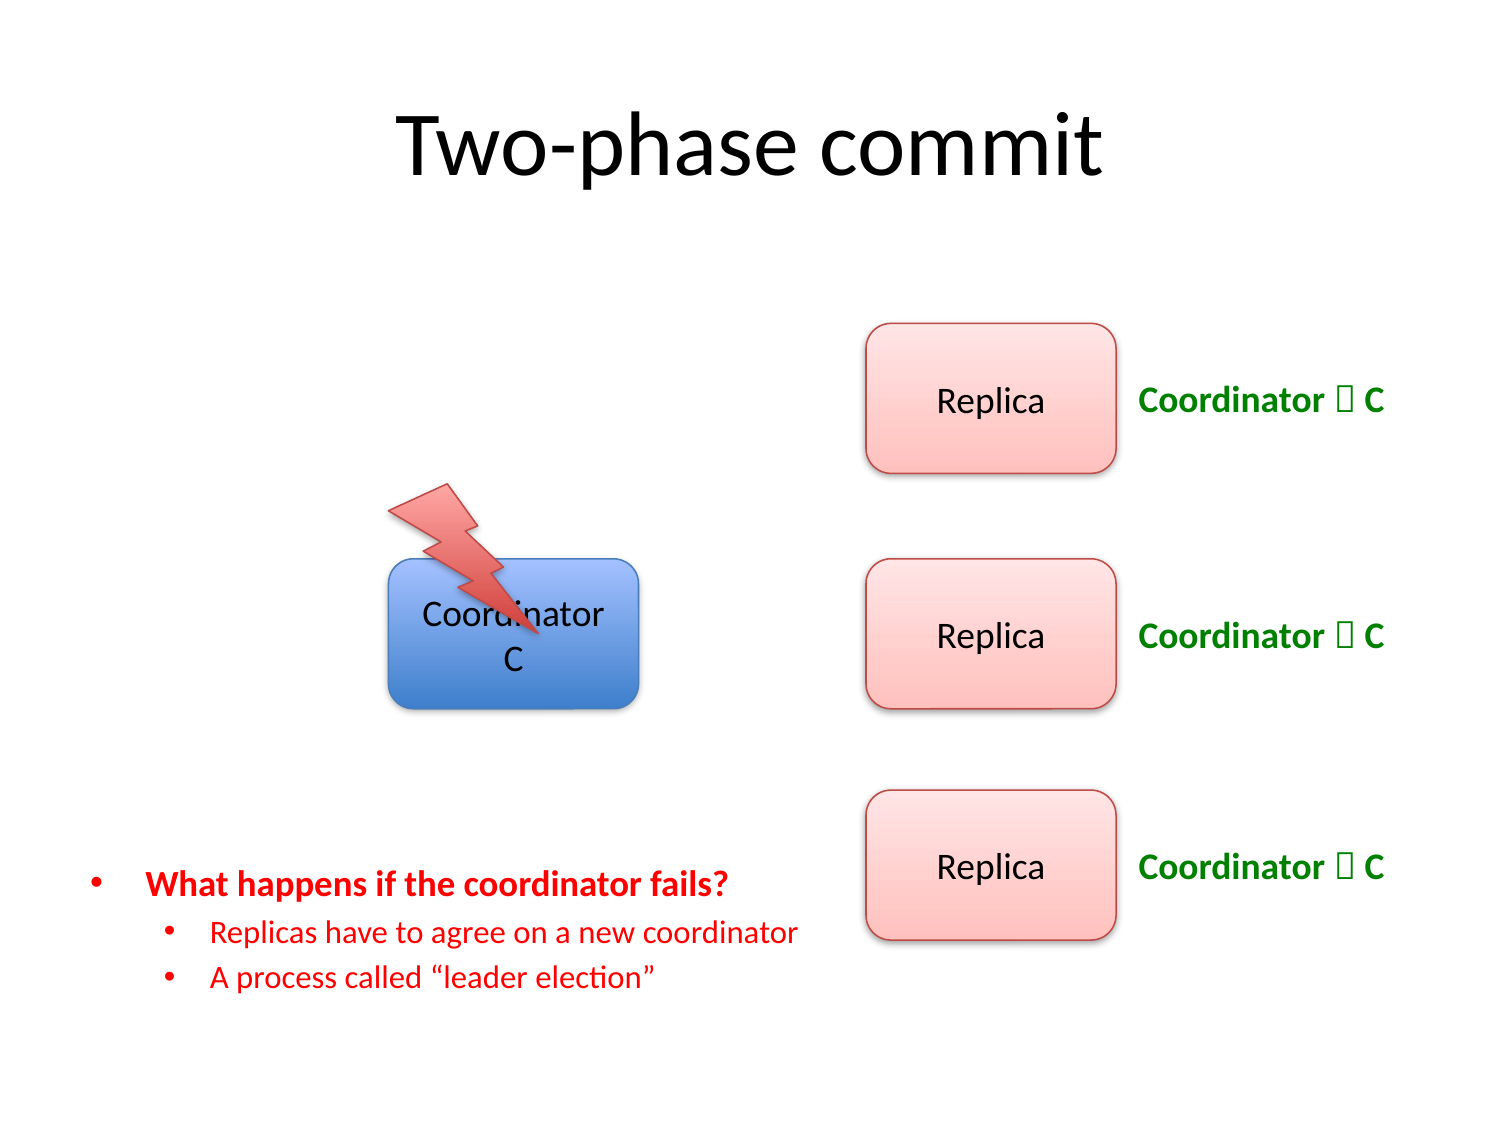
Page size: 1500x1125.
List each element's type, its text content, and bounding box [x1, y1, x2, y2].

text_box [387, 483, 540, 635]
list What happens if the coordinator fails? Replicas have to agree on a new coordinator A process called “leader election” [75, 262, 884, 1005]
title Two-phase commit [75, 45, 1425, 233]
text_box Coordinator  C [1123, 603, 1400, 664]
text_box Replica [865, 789, 1117, 941]
text_box Replica [865, 322, 1117, 475]
text_box Coordinator C [387, 558, 640, 710]
text_box Replica [865, 558, 1117, 710]
text_box Coordinator  C [1123, 368, 1400, 428]
text_box Coordinator  C [1123, 834, 1400, 895]
